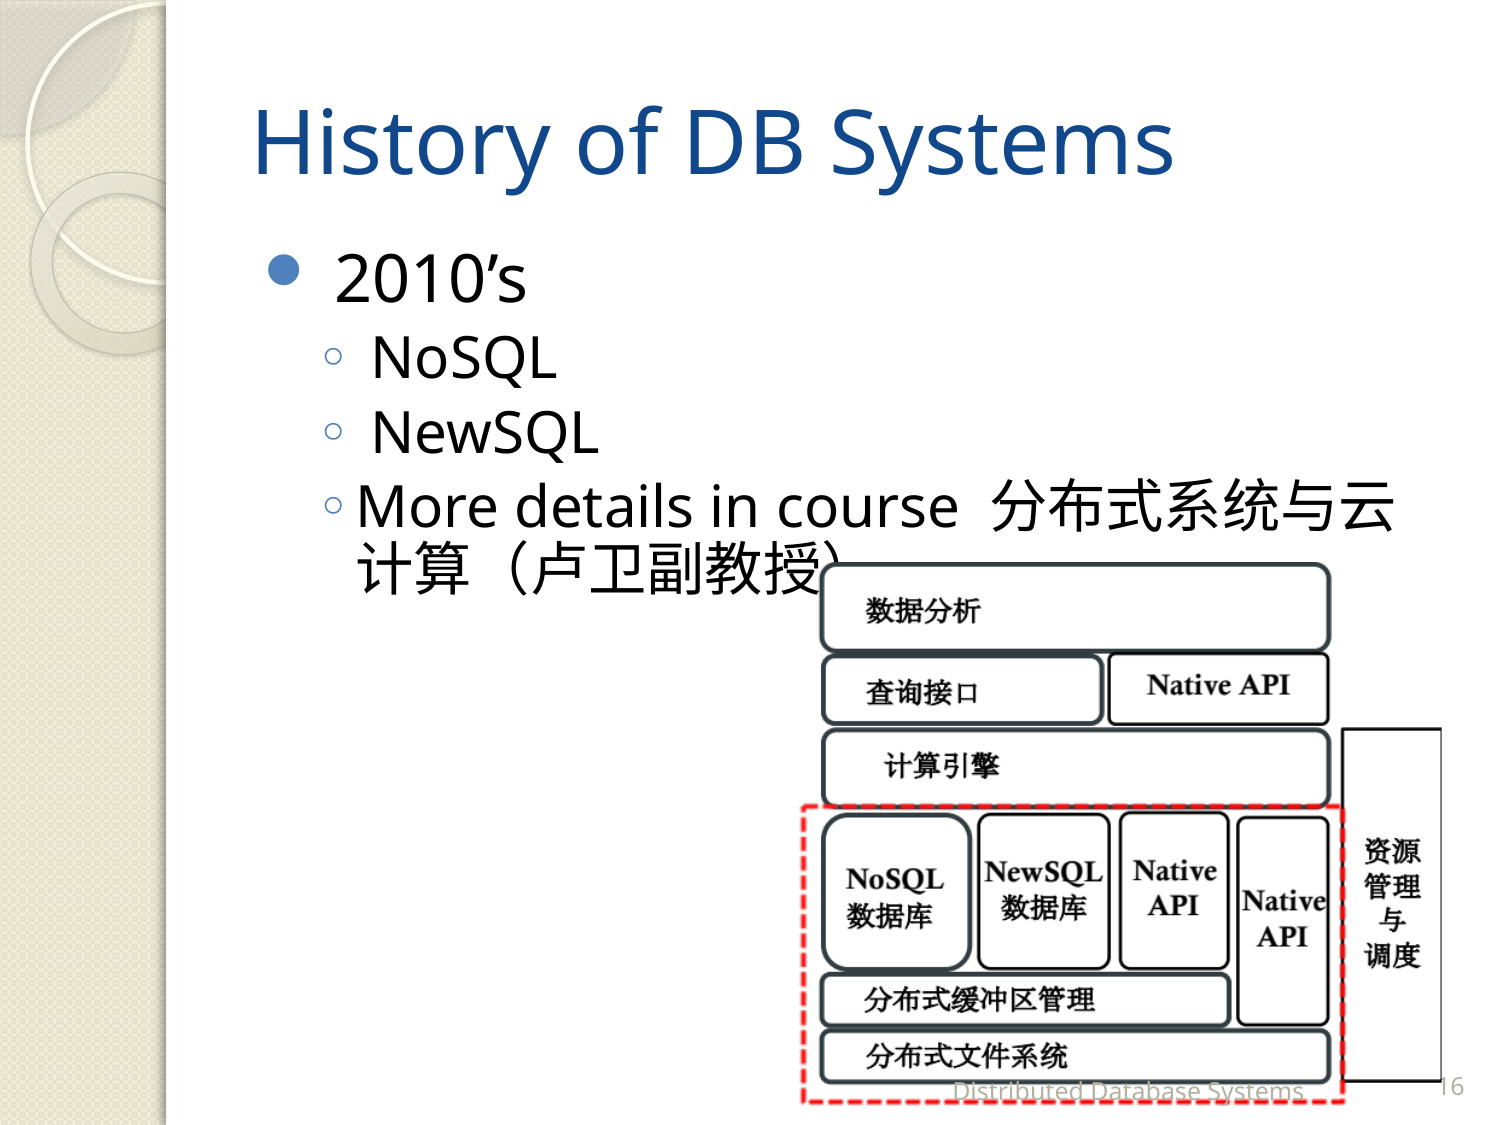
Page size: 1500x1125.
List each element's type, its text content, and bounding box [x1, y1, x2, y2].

picture [796, 562, 1442, 1107]
list 2010’s NoSQL NewSQL More details in course 分布式系统与云计算（卢卫副教授） [235, 237, 1466, 1025]
slide_number 16 [1445, 1034, 1488, 1113]
title History of DB Systems [235, 45, 1466, 233]
